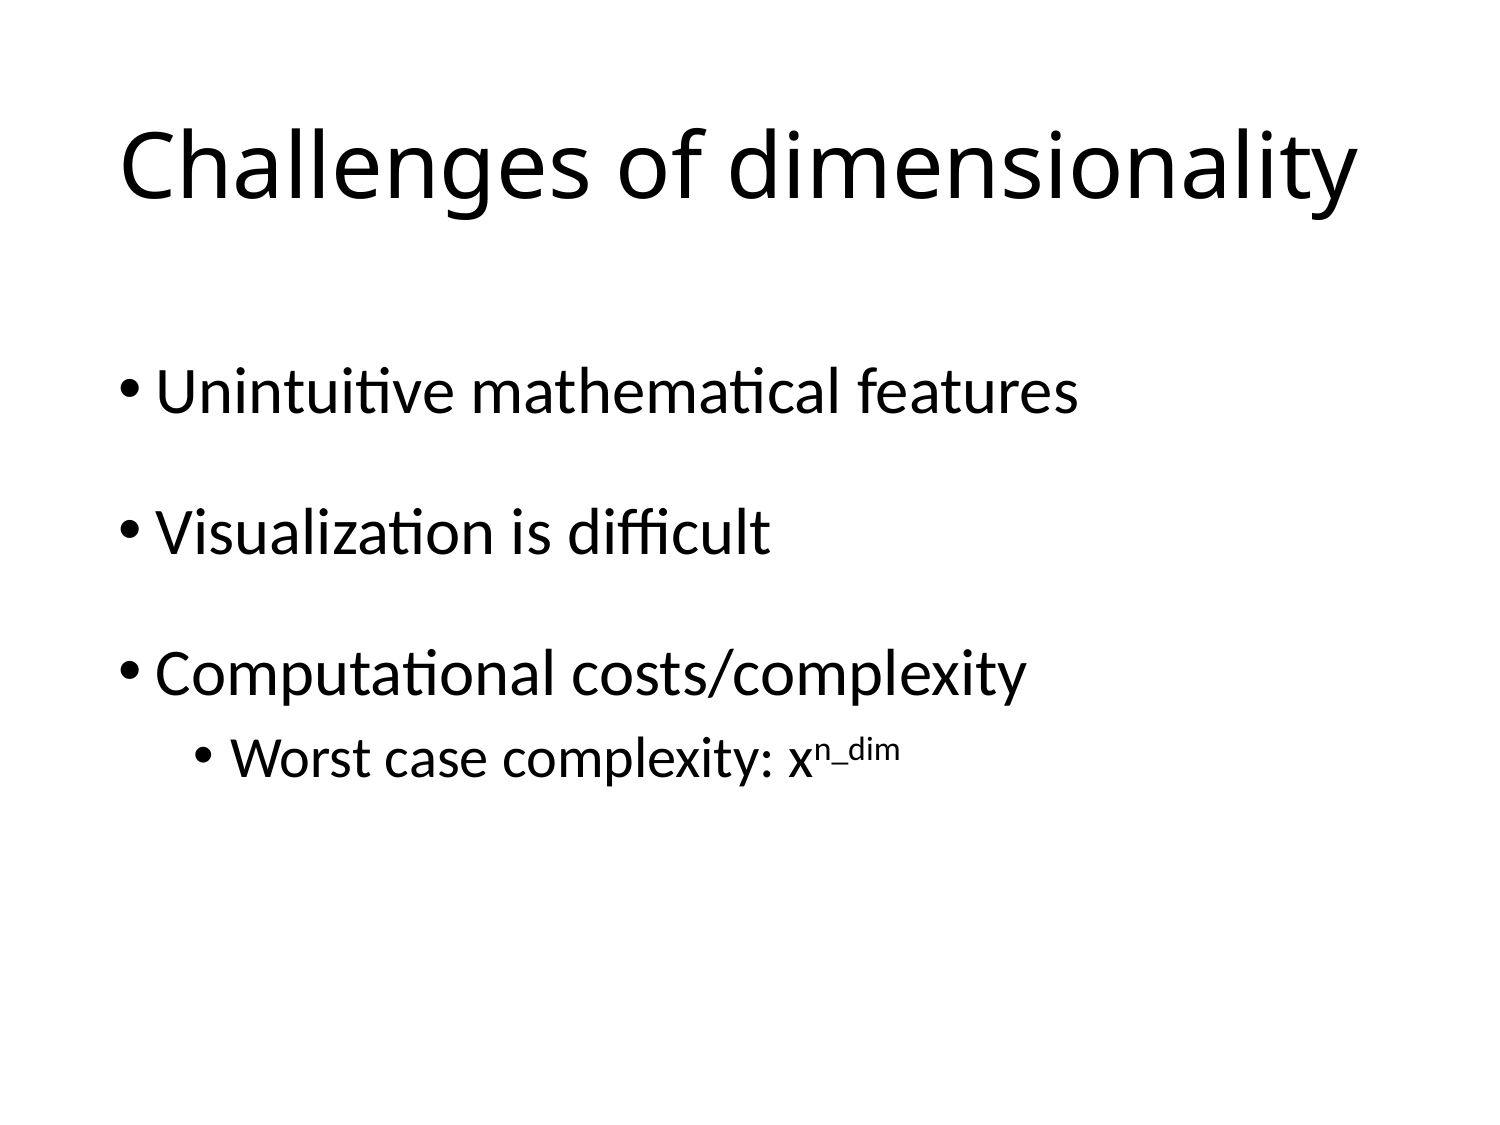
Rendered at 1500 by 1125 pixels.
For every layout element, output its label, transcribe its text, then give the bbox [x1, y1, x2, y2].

title Challenges of dimensionality [103, 59, 1397, 278]
list Unintuitive mathematical features Visualization is difficult Computational costs/complexity Worst case complexity: xn_dim [103, 299, 1397, 1014]
